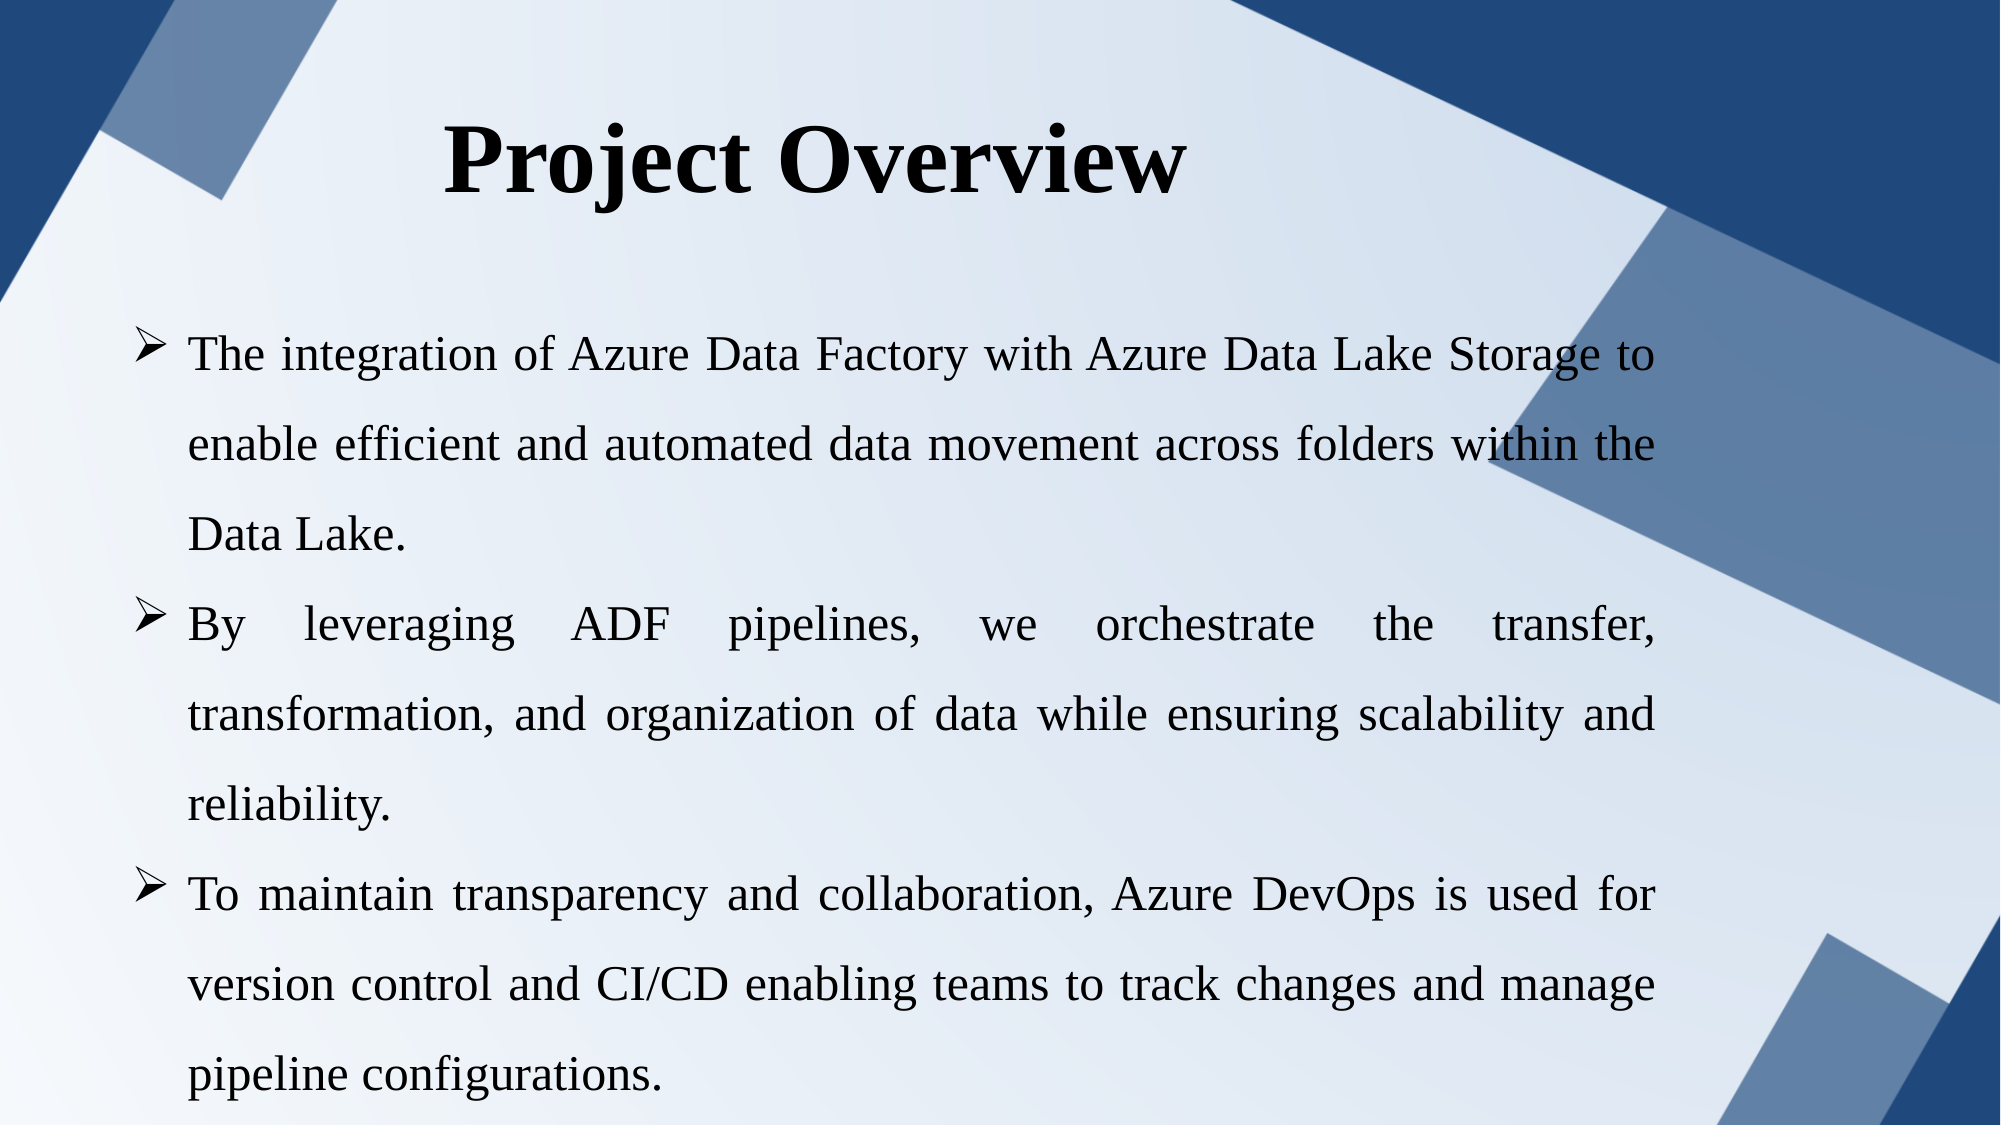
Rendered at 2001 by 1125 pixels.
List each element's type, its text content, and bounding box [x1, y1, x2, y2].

picture [0, 0, 2001, 1125]
text_box The integration of Azure Data Factory with Azure Data Lake Storage to enable efficient and automated data movement across folders within the Data Lake. By leveraging ADF pipelines, we orchestrate the transfer, transformation, and organization of data while ensuring scalability and reliability. To maintain transparency and collaboration, Azure DevOps is used for version control and CI/CD enabling teams to track changes and manage pipeline configurations. [116, 283, 1672, 1109]
text_box Project Overview [428, 84, 1300, 220]
